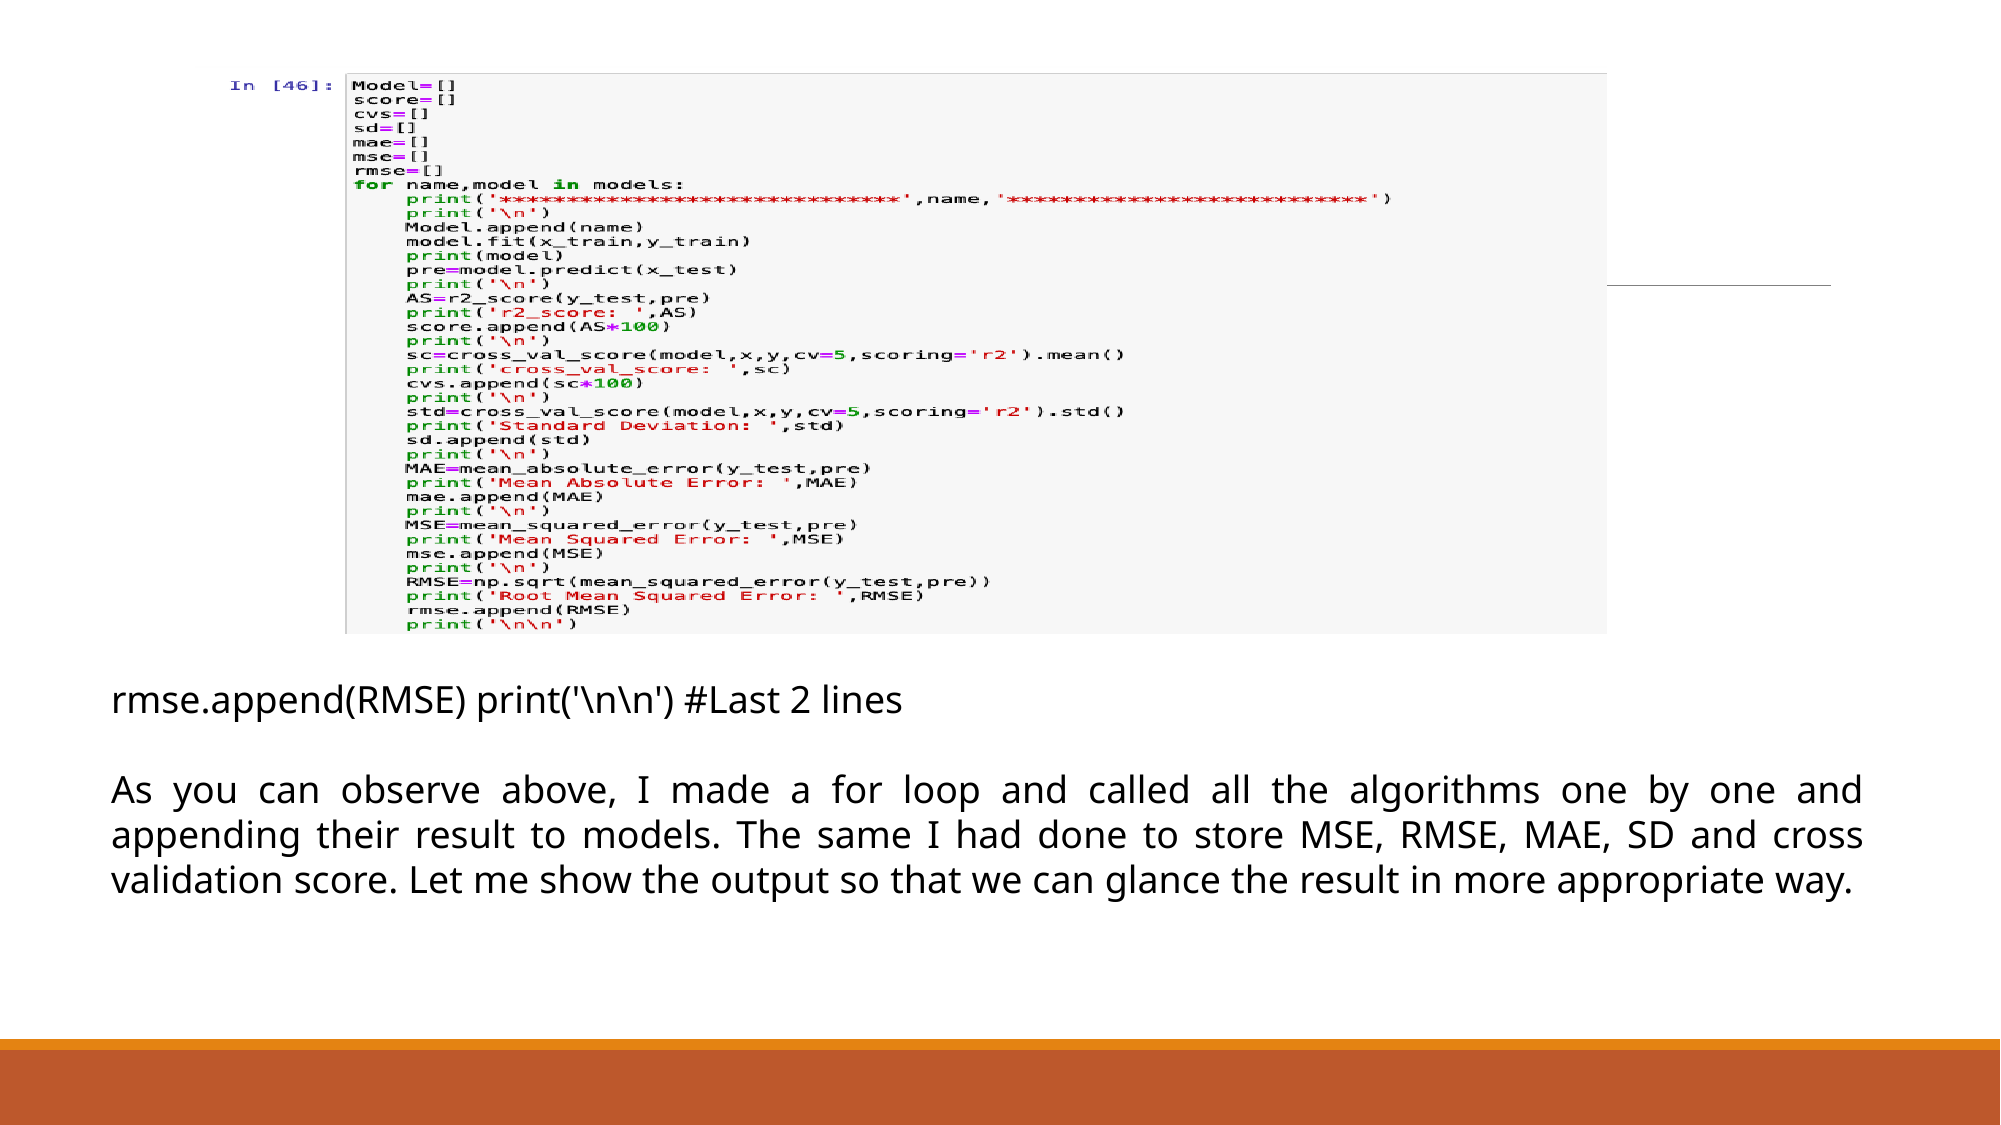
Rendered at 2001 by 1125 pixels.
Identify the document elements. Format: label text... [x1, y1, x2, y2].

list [195, 66, 1607, 634]
text_box rmse.append(RMSE) print('\n\n') #Last 2 lines As you can observe above, I made a for loop and called all the algorithms one by one and appending their result to models. The same I had done to store MSE, RMSE, MAE, SD and cross validation score. Let me show the output so that we can glance the result in more appropriate way. [96, 668, 1880, 909]
